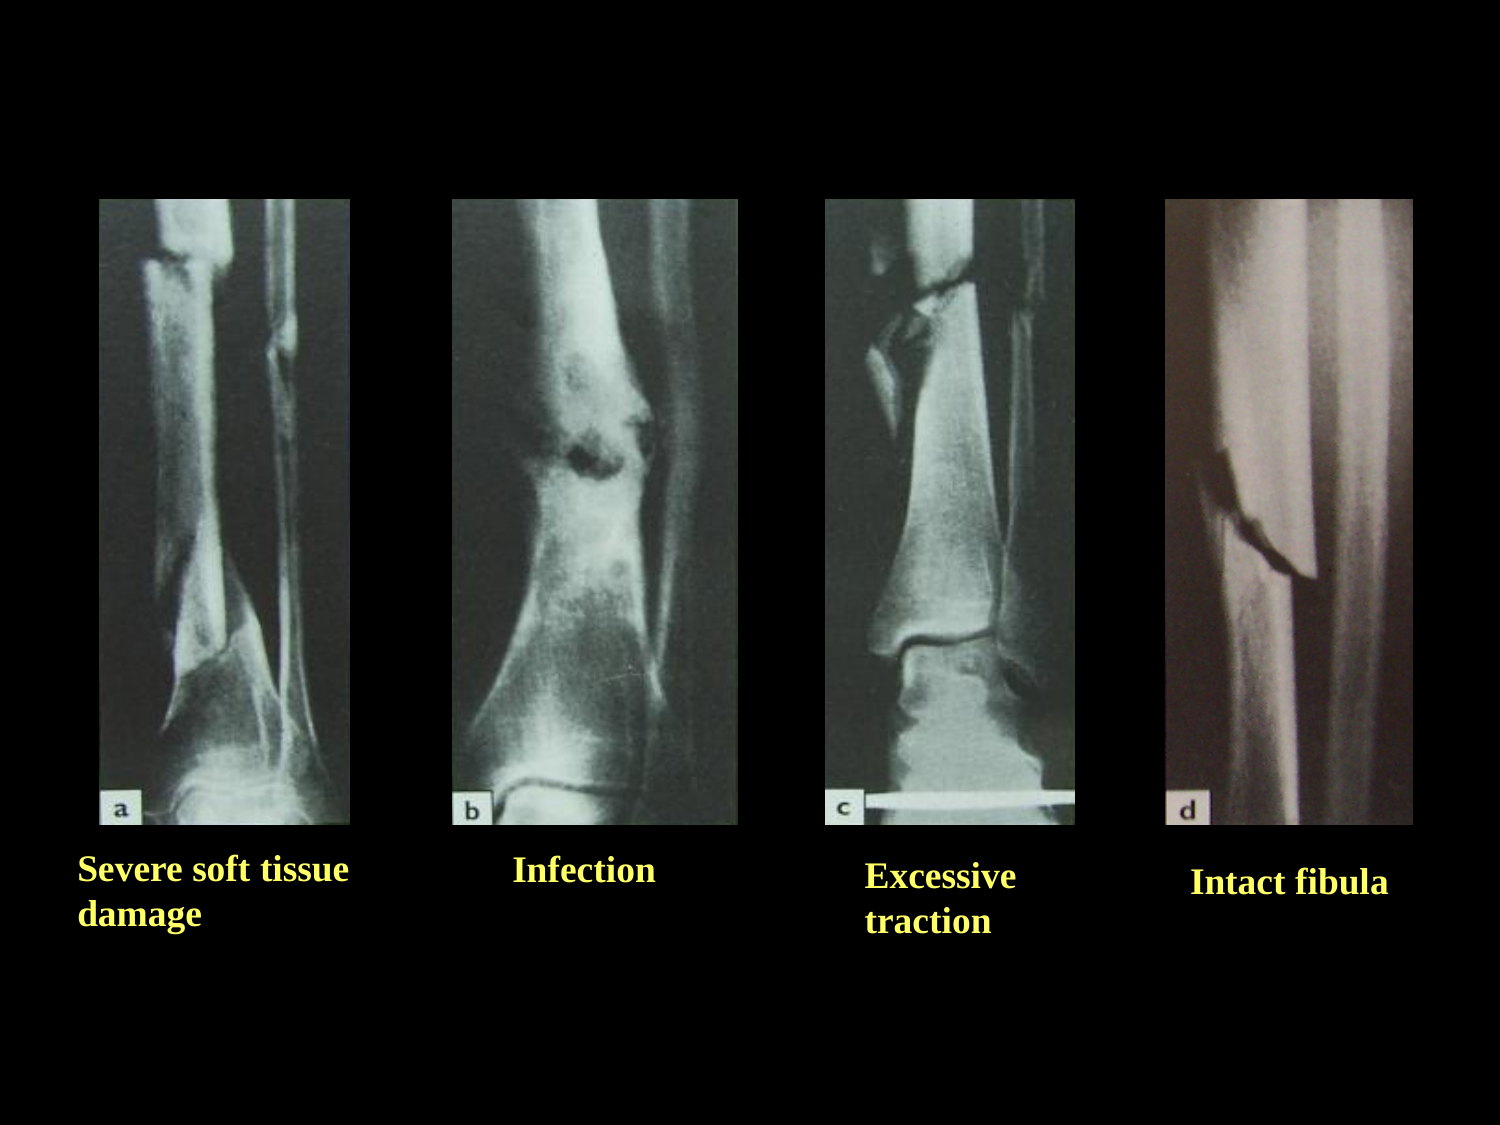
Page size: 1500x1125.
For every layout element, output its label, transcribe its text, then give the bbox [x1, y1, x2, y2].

picture [452, 199, 738, 826]
text_box Excessive traction [849, 843, 1082, 949]
picture [99, 199, 351, 826]
text_box Infection [497, 837, 672, 898]
text_box Severe soft tissue damage [62, 836, 388, 941]
picture [1165, 199, 1413, 826]
picture [824, 199, 1076, 826]
text_box Intact fibula [1175, 849, 1404, 910]
